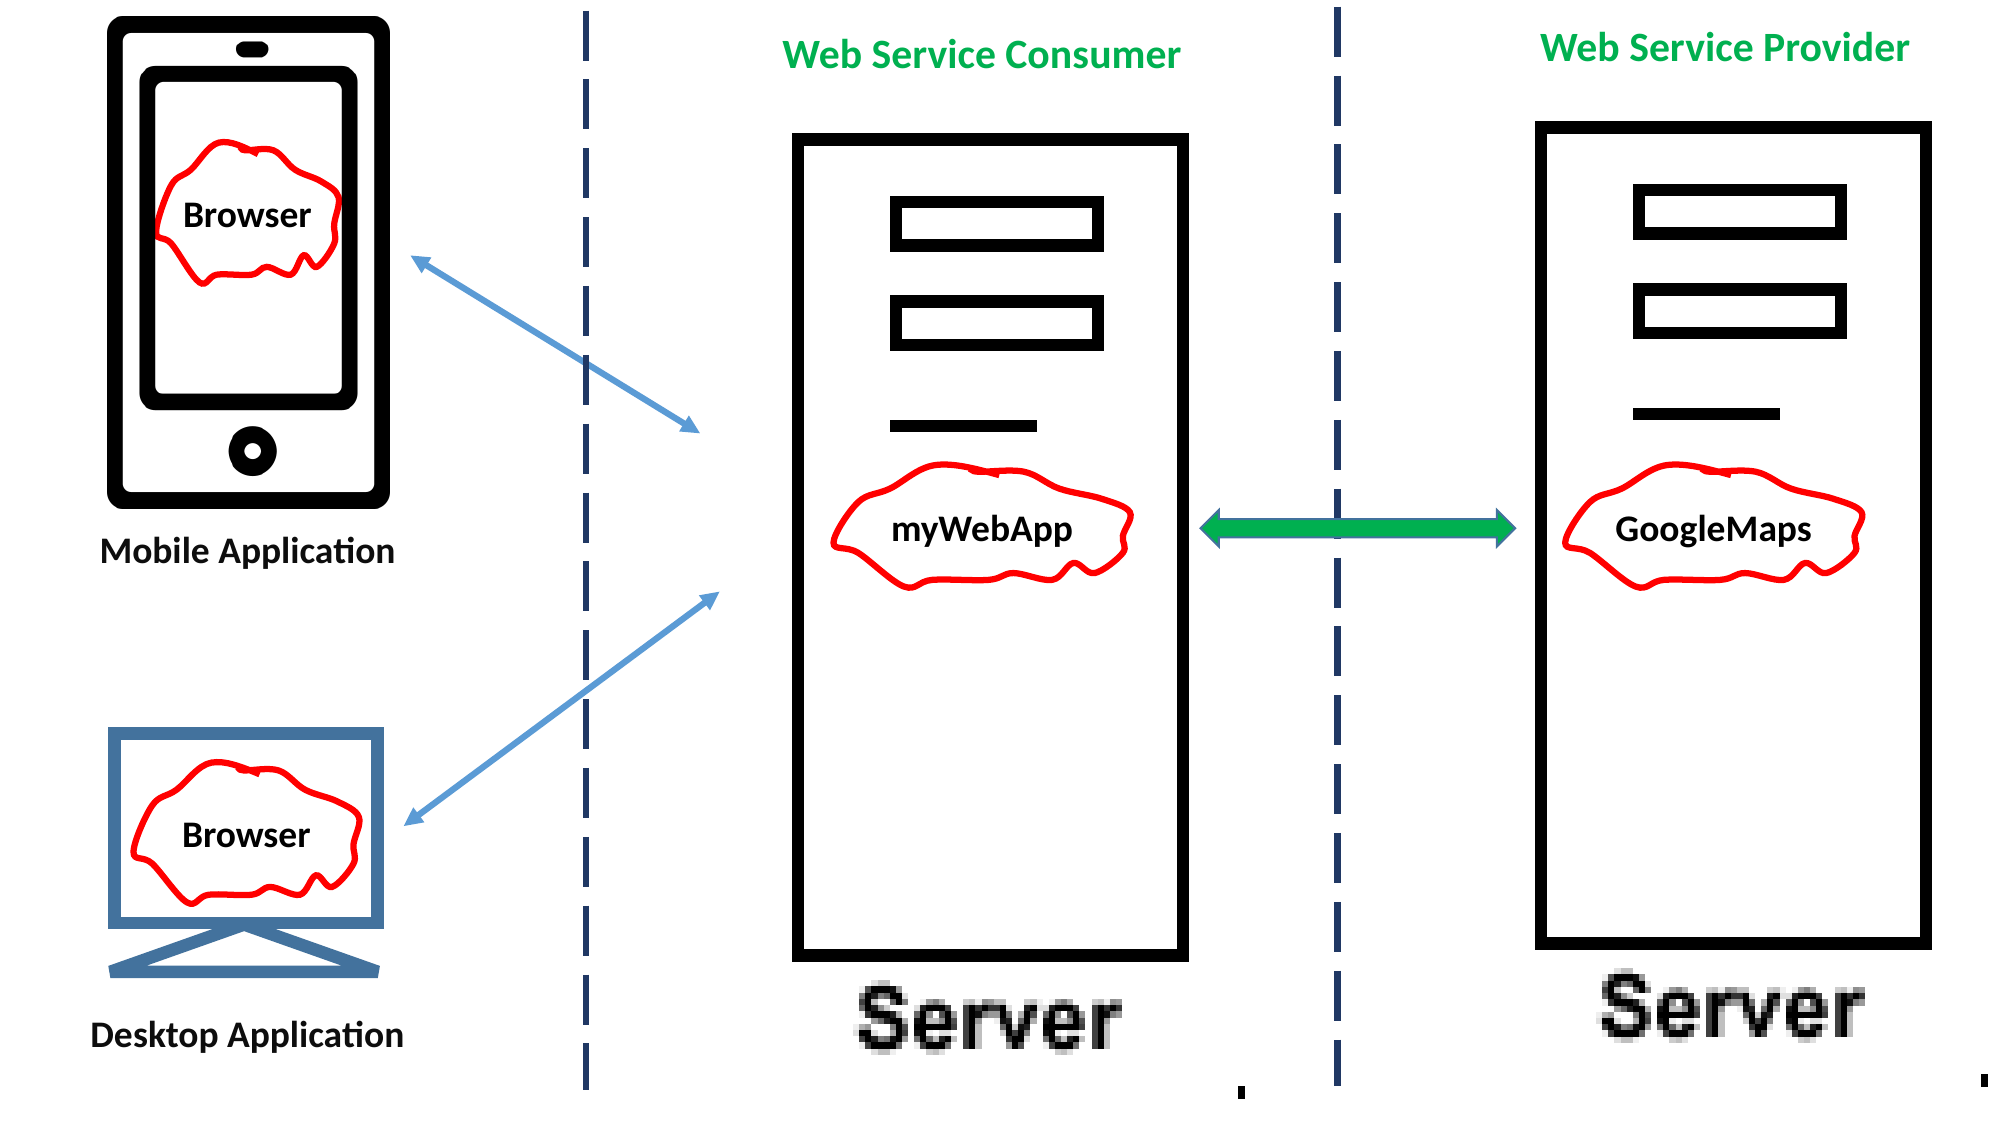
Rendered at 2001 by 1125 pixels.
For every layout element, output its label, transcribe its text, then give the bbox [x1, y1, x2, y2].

text_box [1338, 518, 1462, 539]
text_box Web Service Consumer [763, 19, 1201, 84]
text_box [587, 255, 700, 434]
text_box Desktop Application [75, 1002, 420, 1063]
text_box [132, 761, 361, 905]
text_box [113, 733, 379, 924]
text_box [403, 591, 720, 826]
text_box Web Service Provider [1515, 11, 1936, 72]
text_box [495, 255, 586, 434]
picture [1462, 72, 1988, 1087]
text_box [110, 924, 379, 973]
picture [719, 84, 1245, 1099]
text_box [1245, 518, 1337, 539]
picture [0, 15, 495, 510]
text_box Mobile Application [84, 518, 411, 579]
